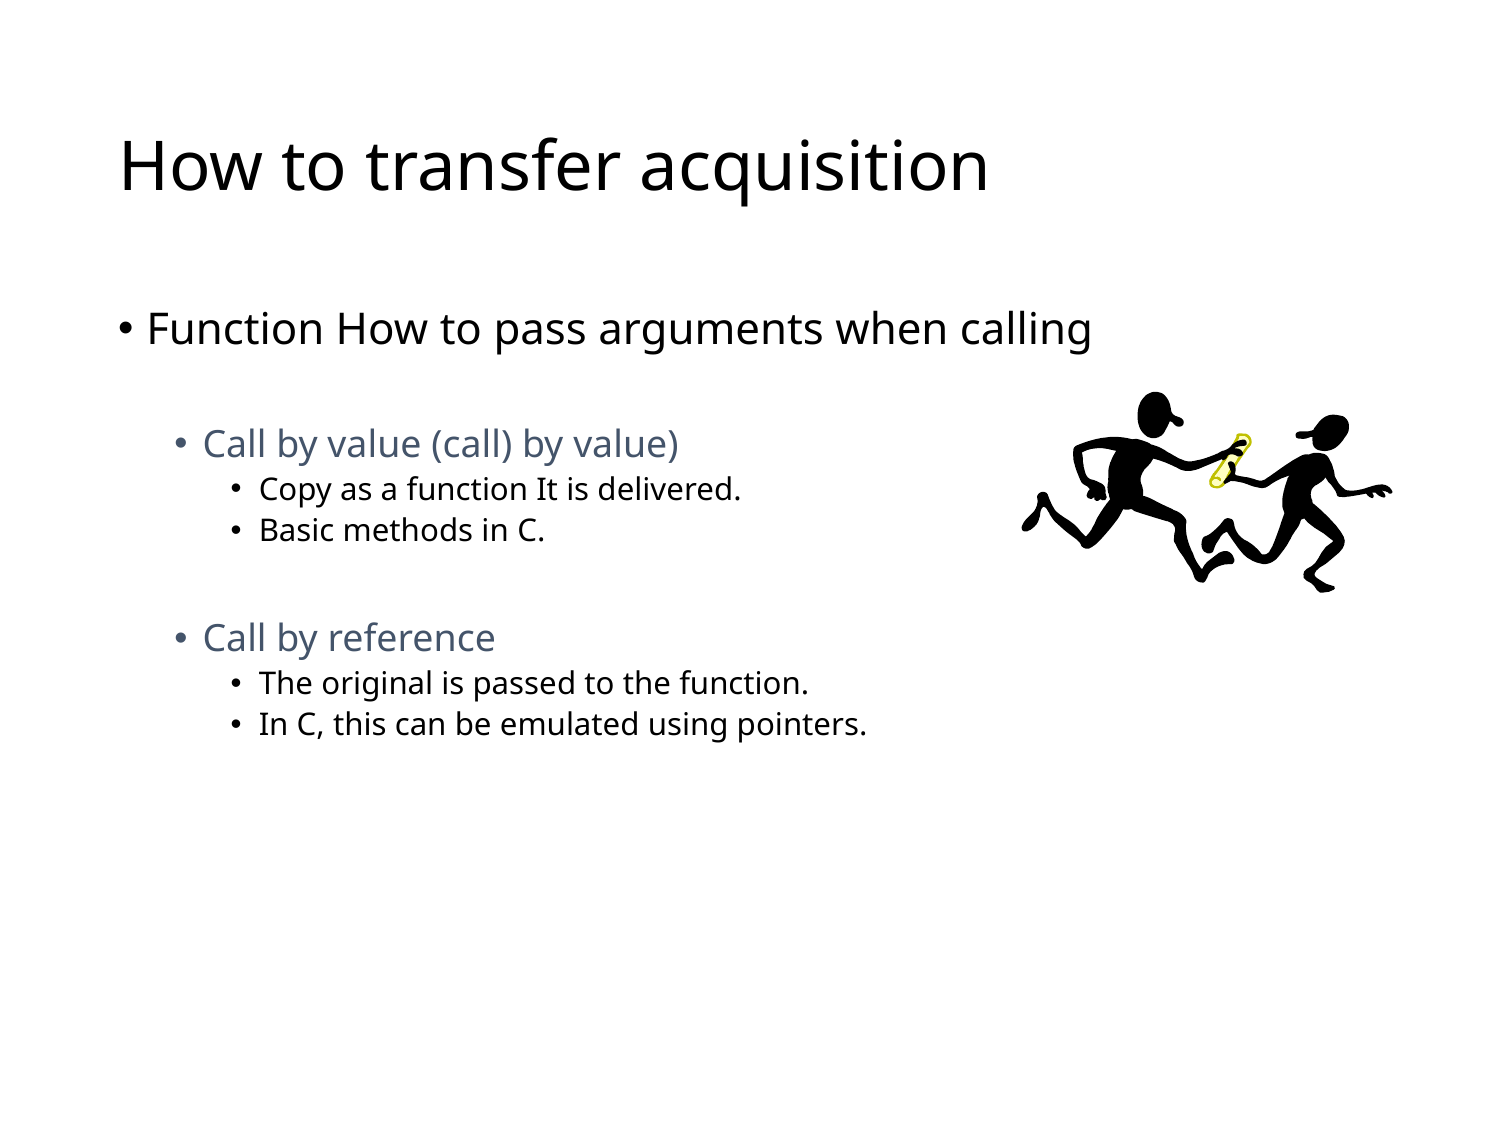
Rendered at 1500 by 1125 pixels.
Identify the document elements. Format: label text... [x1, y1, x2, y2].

list Function How to pass arguments when calling Call by value (call) by value) Copy as a function It is delivered. Basic methods in C. Call by reference The original is passed to the function. In C, this can be emulated using pointers. [103, 299, 1397, 333]
picture [1021, 391, 1393, 593]
list Function How to pass arguments when calling Call by value (call) by value) Copy as a function It is delivered. Basic methods in C. Call by reference The original is passed to the function. In C, this can be emulated using pointers. [103, 342, 1397, 1014]
title How to transfer acquisition [103, 59, 1397, 278]
list Function How to pass arguments when calling Call by value (call) by value) Copy as a function It is delivered. Basic methods in C. Call by reference The original is passed to the function. In C, this can be emulated using pointers. [103, 334, 1397, 341]
